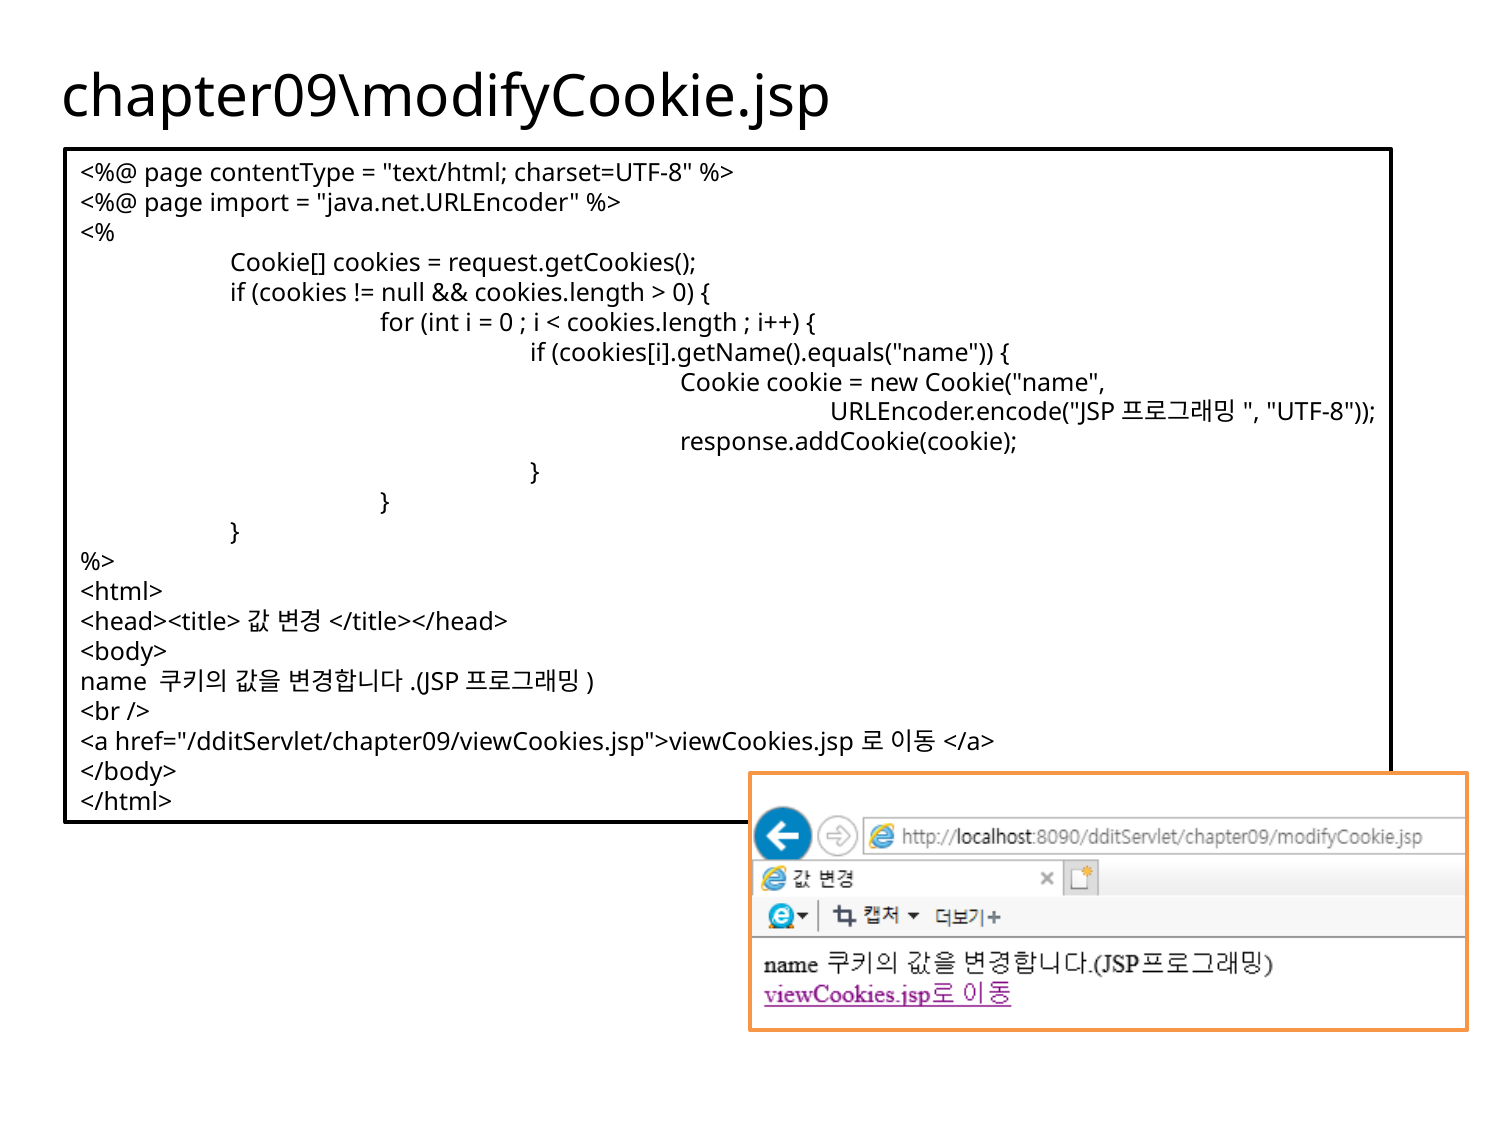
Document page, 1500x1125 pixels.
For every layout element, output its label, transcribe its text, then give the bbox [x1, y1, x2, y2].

text_box <%@ page contentType = "text/html; charset=UTF-8" %> <%@ page import = "java.net.URLEncoder" %> <% Cookie[] cookies = request.getCookies(); if (cookies != null && cookies.length > 0) { for (int i = 0 ; i < cookies.length ; i++) { if (cookies[i].getName().equals("name")) { Cookie cookie = new Cookie("name", URLEncoder.encode("JSP프로그래밍", "UTF-8")); response.addCookie(cookie); } } } %> <html> <head><title>값 변경</title></head> <body> name 쿠키의 값을 변경합니다.(JSP프로그래밍) <br /> <a href="/dditServlet/chapter09/viewCookies.jsp">viewCookies.jsp로 이동</a> </body> </html> [63, 147, 1393, 824]
title chapter09\modifyCookie.jsp [46, 45, 1465, 141]
picture [752, 774, 1466, 1029]
